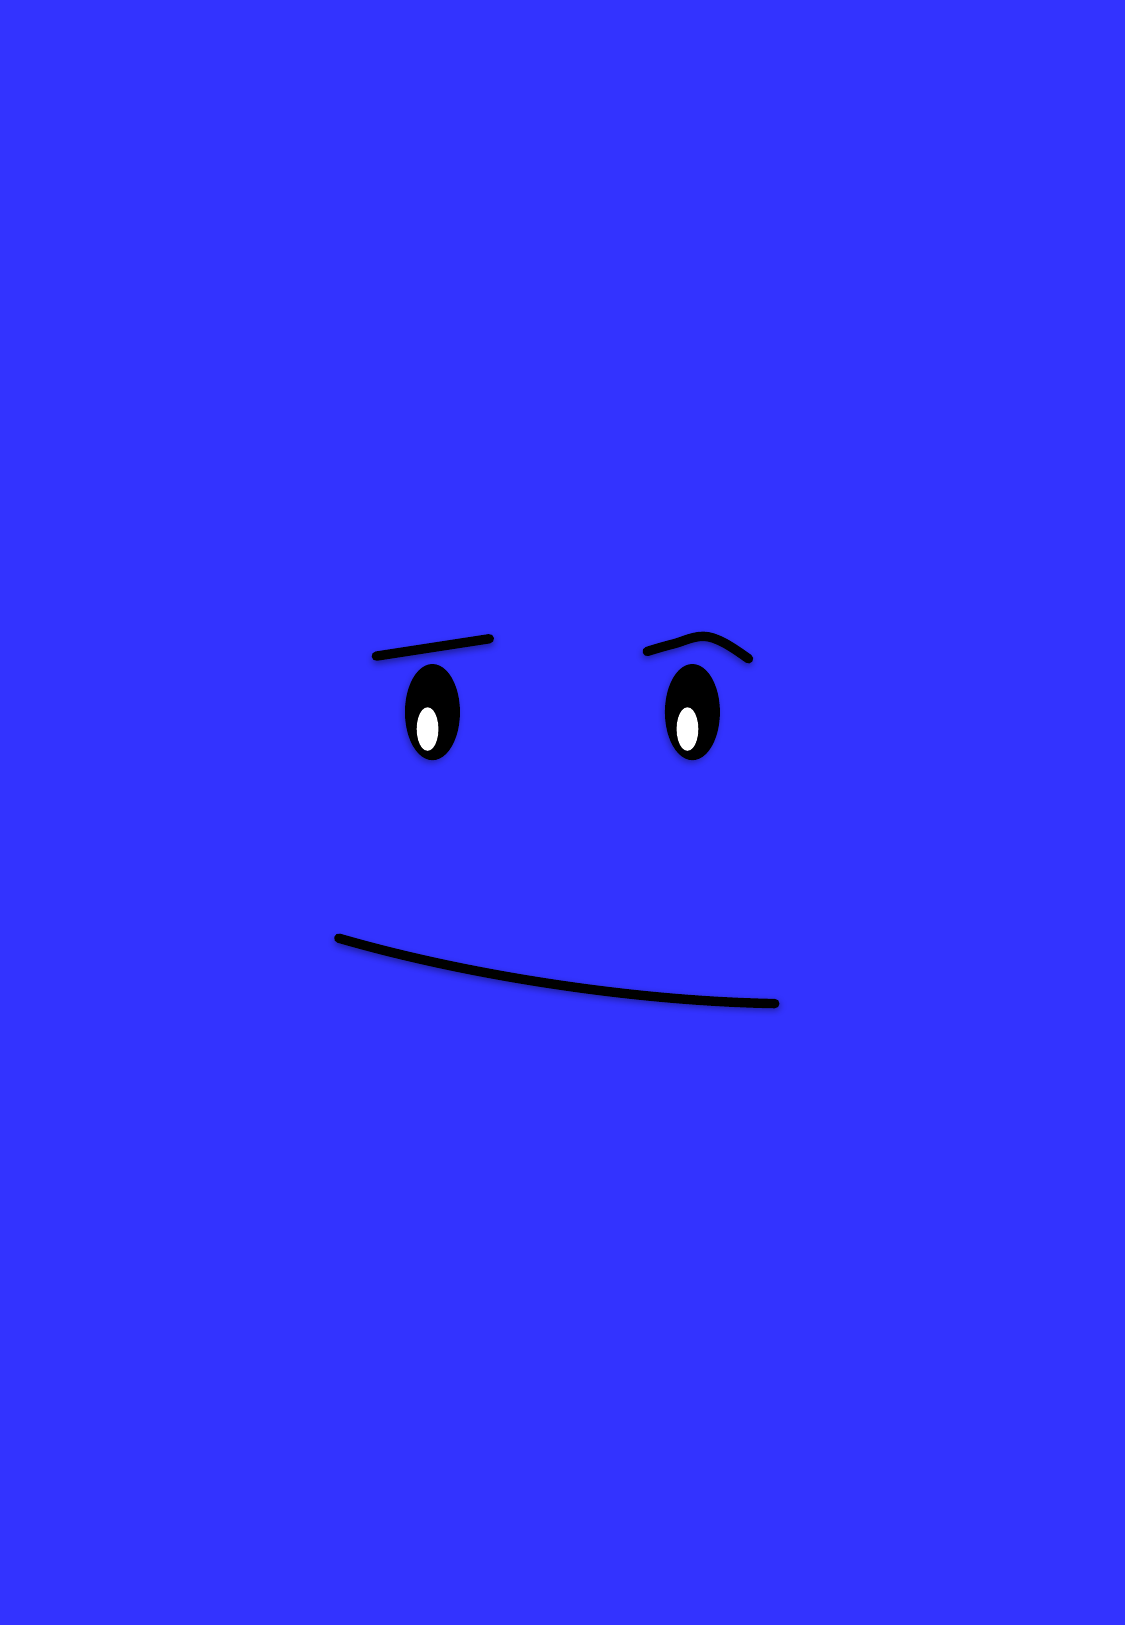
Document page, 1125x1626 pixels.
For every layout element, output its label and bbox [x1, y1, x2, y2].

text_box [376, 636, 749, 659]
text_box [404, 667, 721, 761]
text_box [336, 885, 777, 1006]
